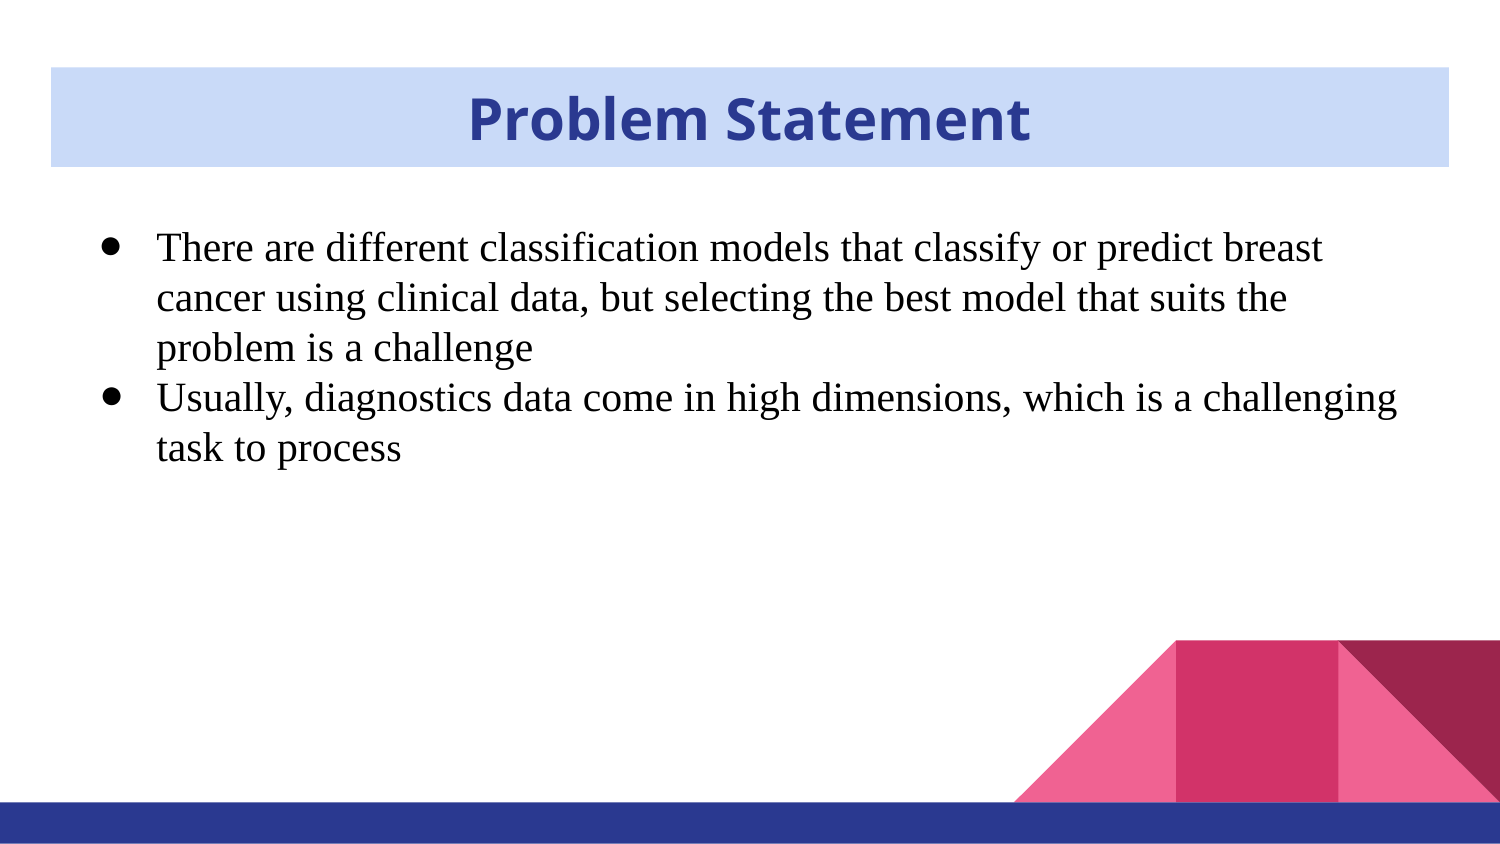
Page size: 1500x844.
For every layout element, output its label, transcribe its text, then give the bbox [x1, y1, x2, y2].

title Problem Statement [51, 67, 1449, 167]
text_box There are different classification models that classify or predict breast cancer using clinical data, but selecting the best model that suits the problem is a challenge Usually, diagnostics data come in high dimensions, which is a challenging task to process [66, 204, 1436, 485]
